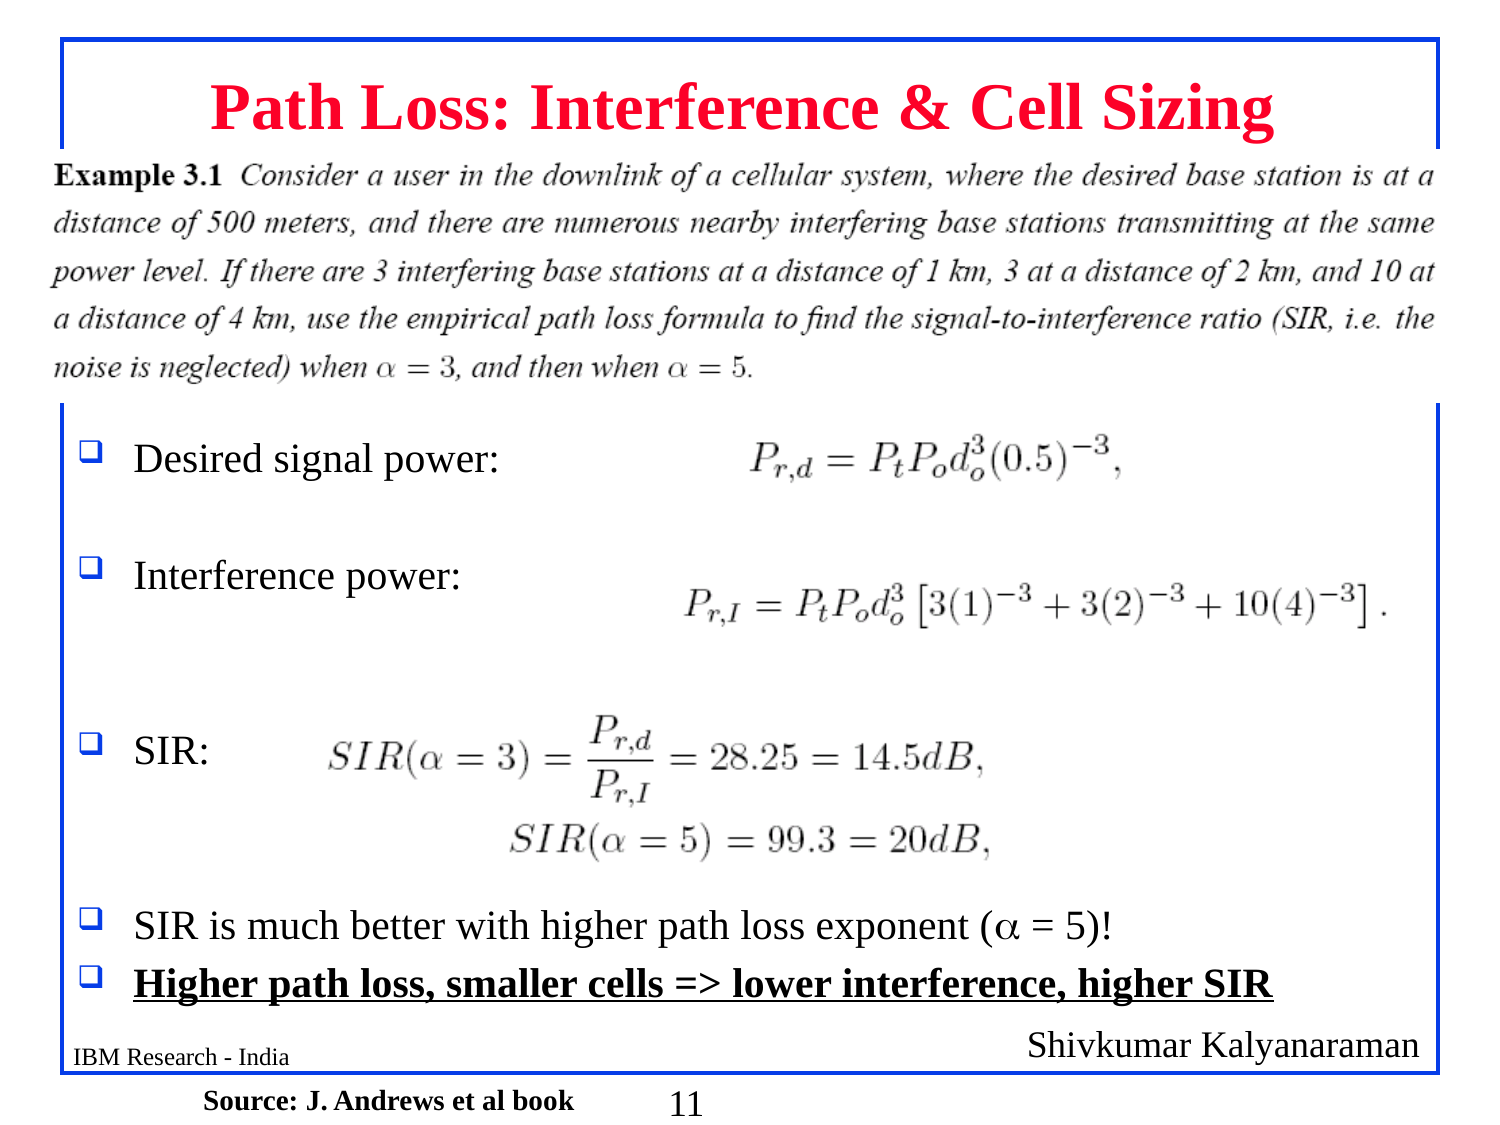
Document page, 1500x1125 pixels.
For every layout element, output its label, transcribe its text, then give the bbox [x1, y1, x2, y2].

picture [37, 149, 1479, 506]
picture [312, 699, 1026, 891]
title Path Loss: Interference & Cell Sizing [61, 11, 1426, 148]
picture [662, 547, 1413, 650]
list Desired signal power: Interference power: SIR: SIR is much better with higher path loss exponent ( = 5)! Higher path loss, smaller cells => lower interference, higher SIR [61, 422, 1426, 1038]
text_box Source: J. Andrews et al book [188, 1073, 590, 1124]
